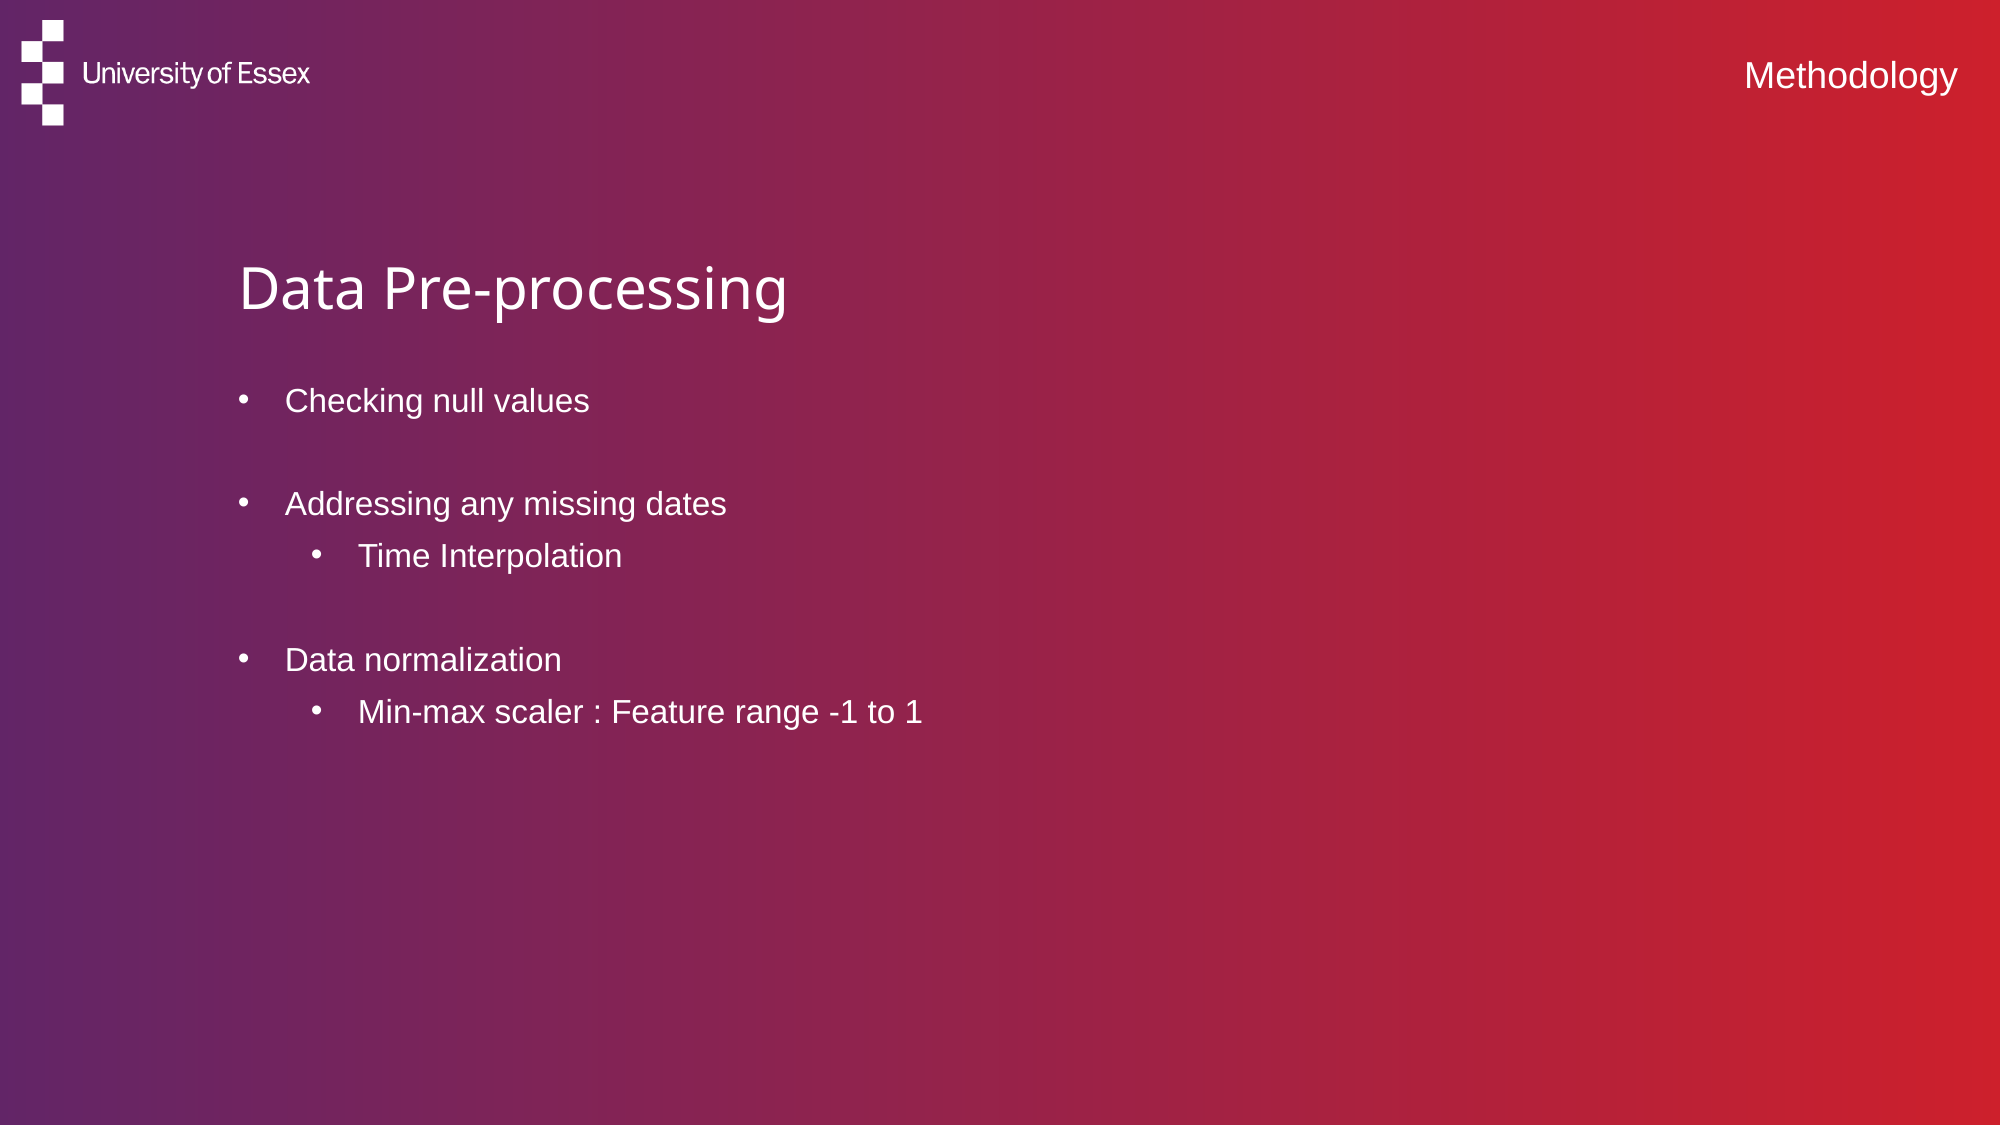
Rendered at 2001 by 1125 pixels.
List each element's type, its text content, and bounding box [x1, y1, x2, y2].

list Data Pre-processing Checking null values Addressing any missing dates Time Interpolation Data normalization Min-max scaler : Feature range -1 to 1 [236, 222, 1933, 1084]
picture [0, 0, 331, 147]
title Methodology [1020, 0, 1959, 147]
